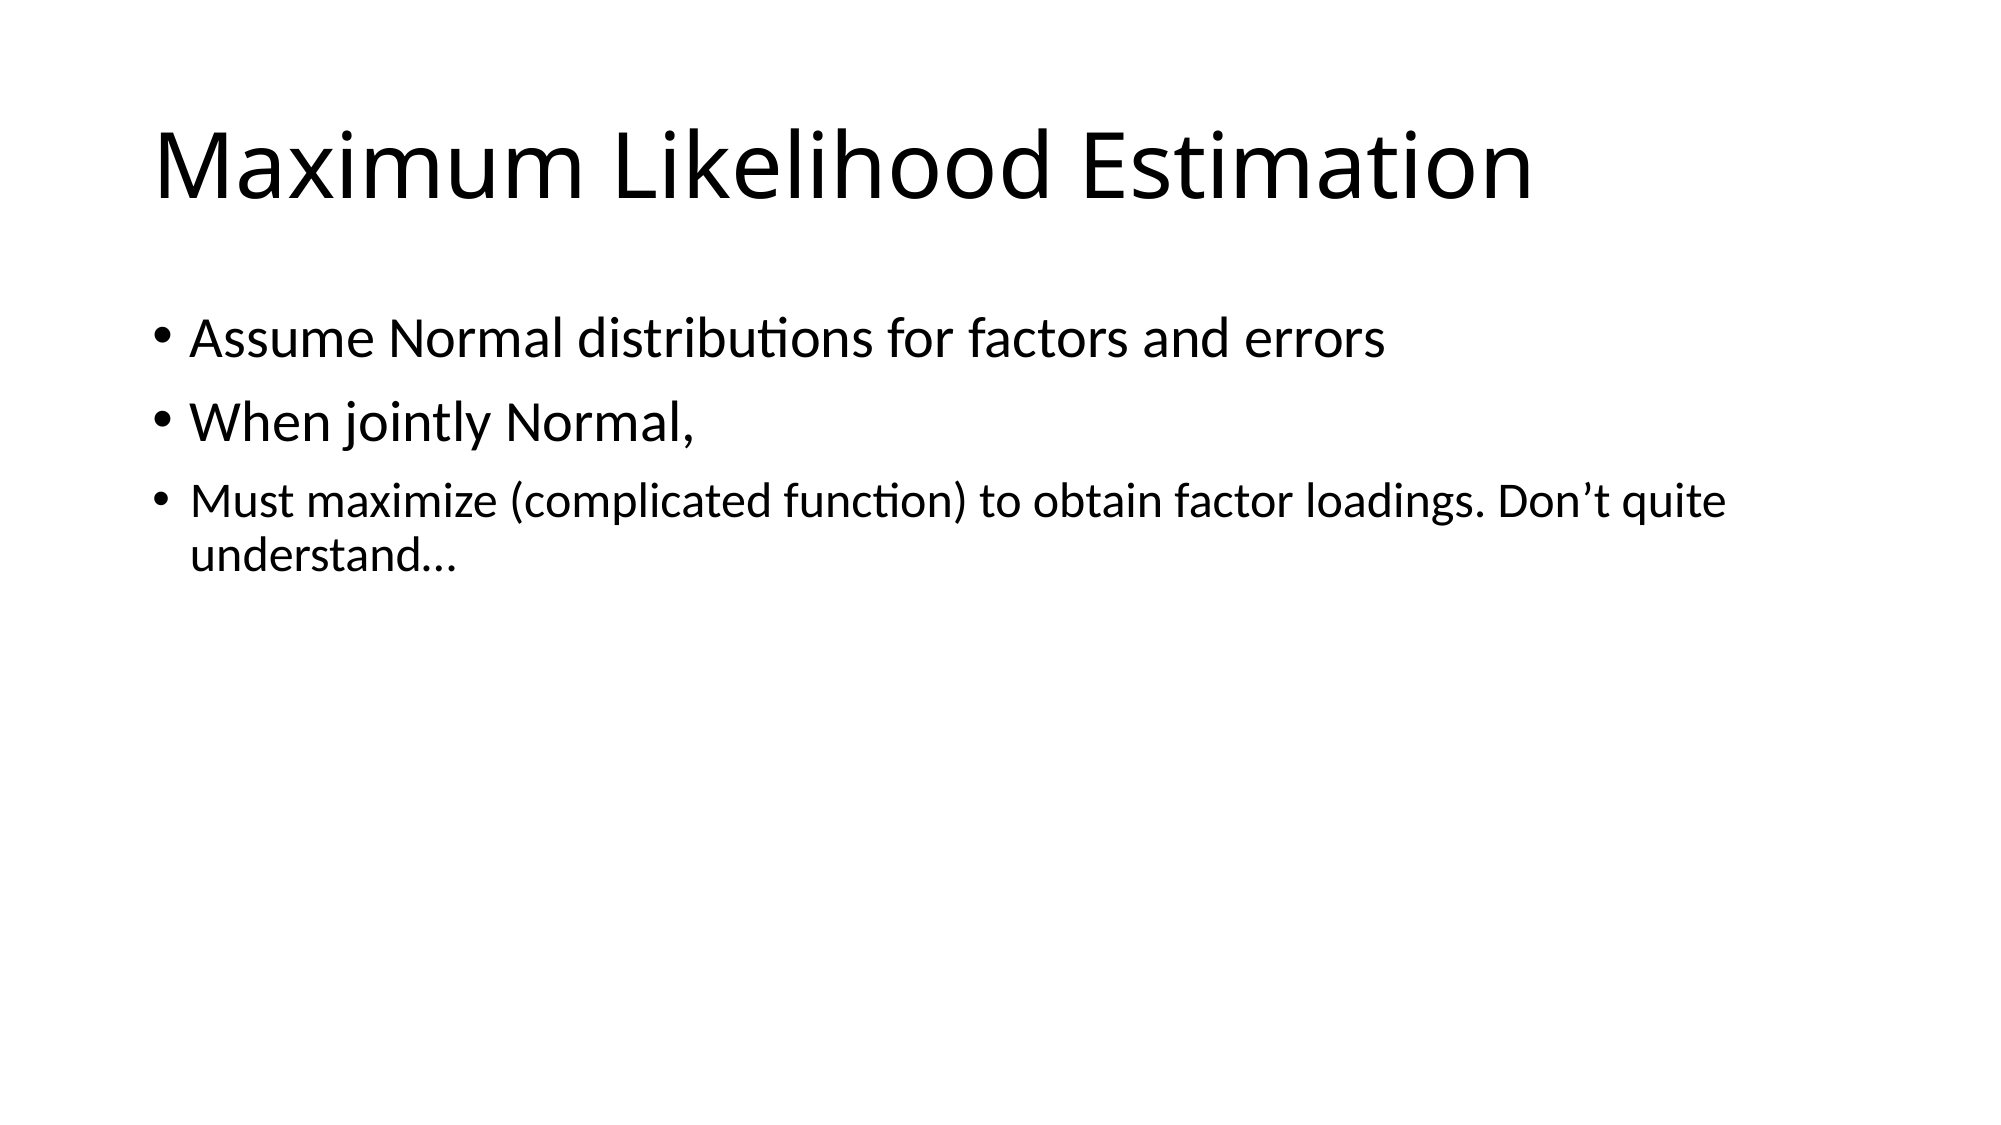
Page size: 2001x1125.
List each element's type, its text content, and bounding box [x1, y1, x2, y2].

title Maximum Likelihood Estimation [137, 59, 1863, 278]
